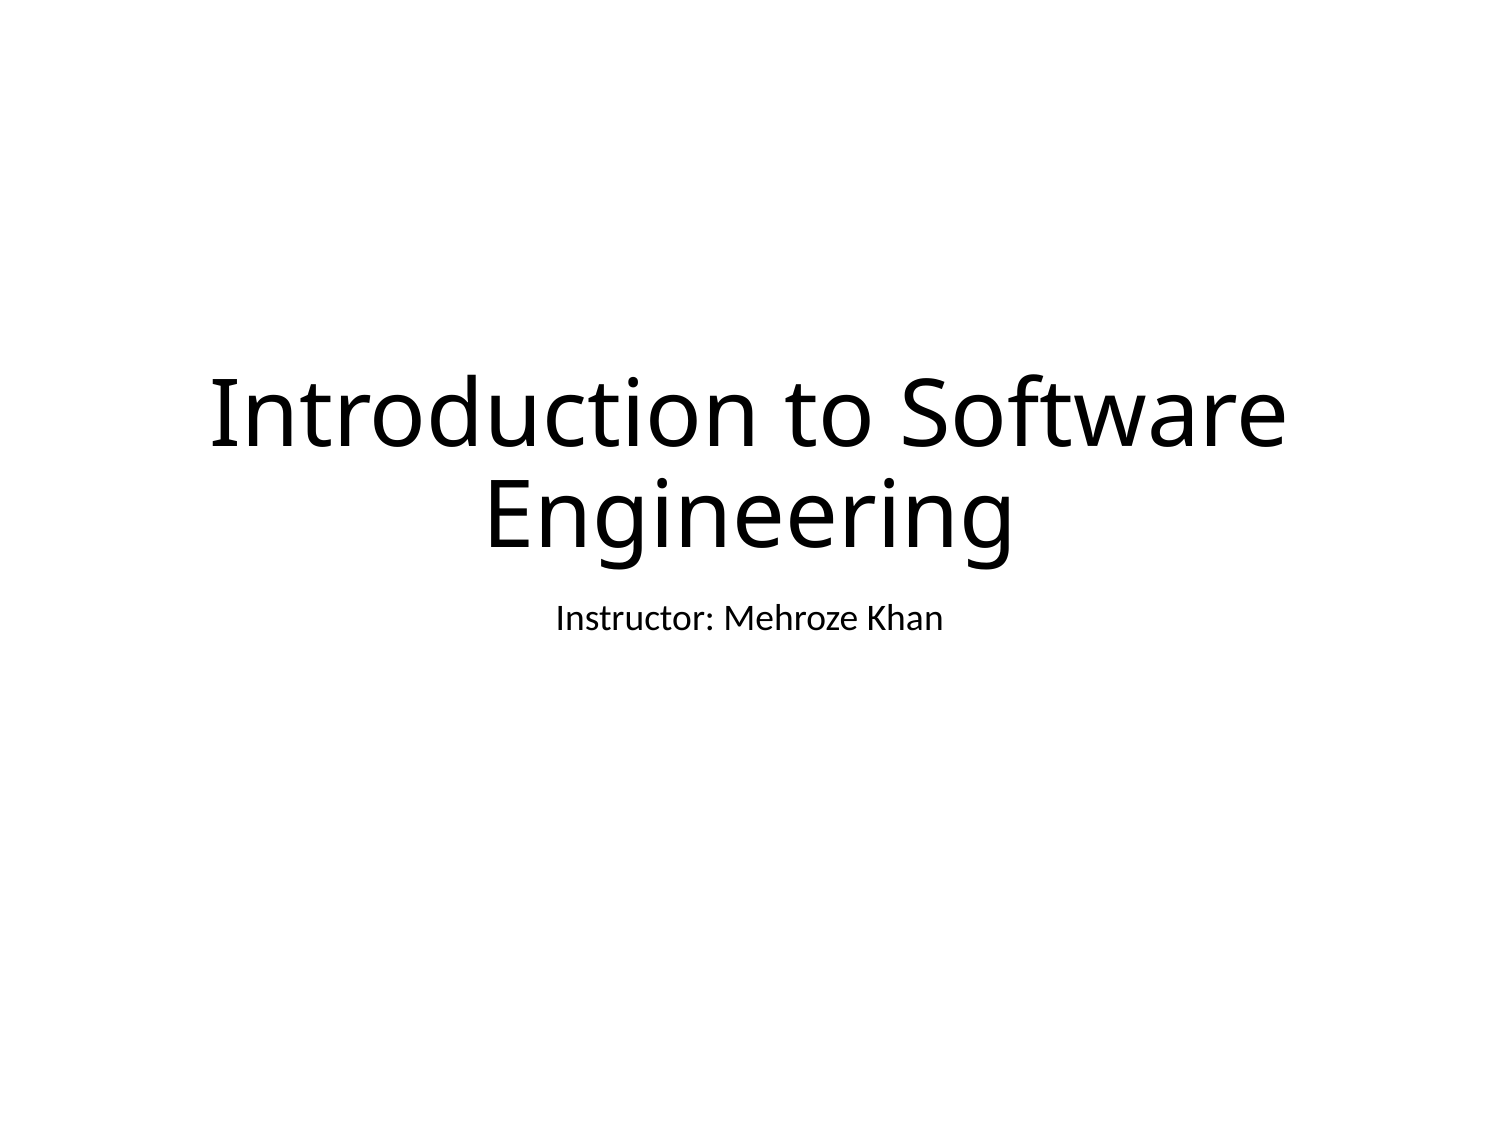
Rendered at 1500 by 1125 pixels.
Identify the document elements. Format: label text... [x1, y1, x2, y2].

subtitle Instructor: Mehroze Khan [187, 590, 1313, 863]
title Introduction to Software Engineering [187, 184, 1313, 576]
